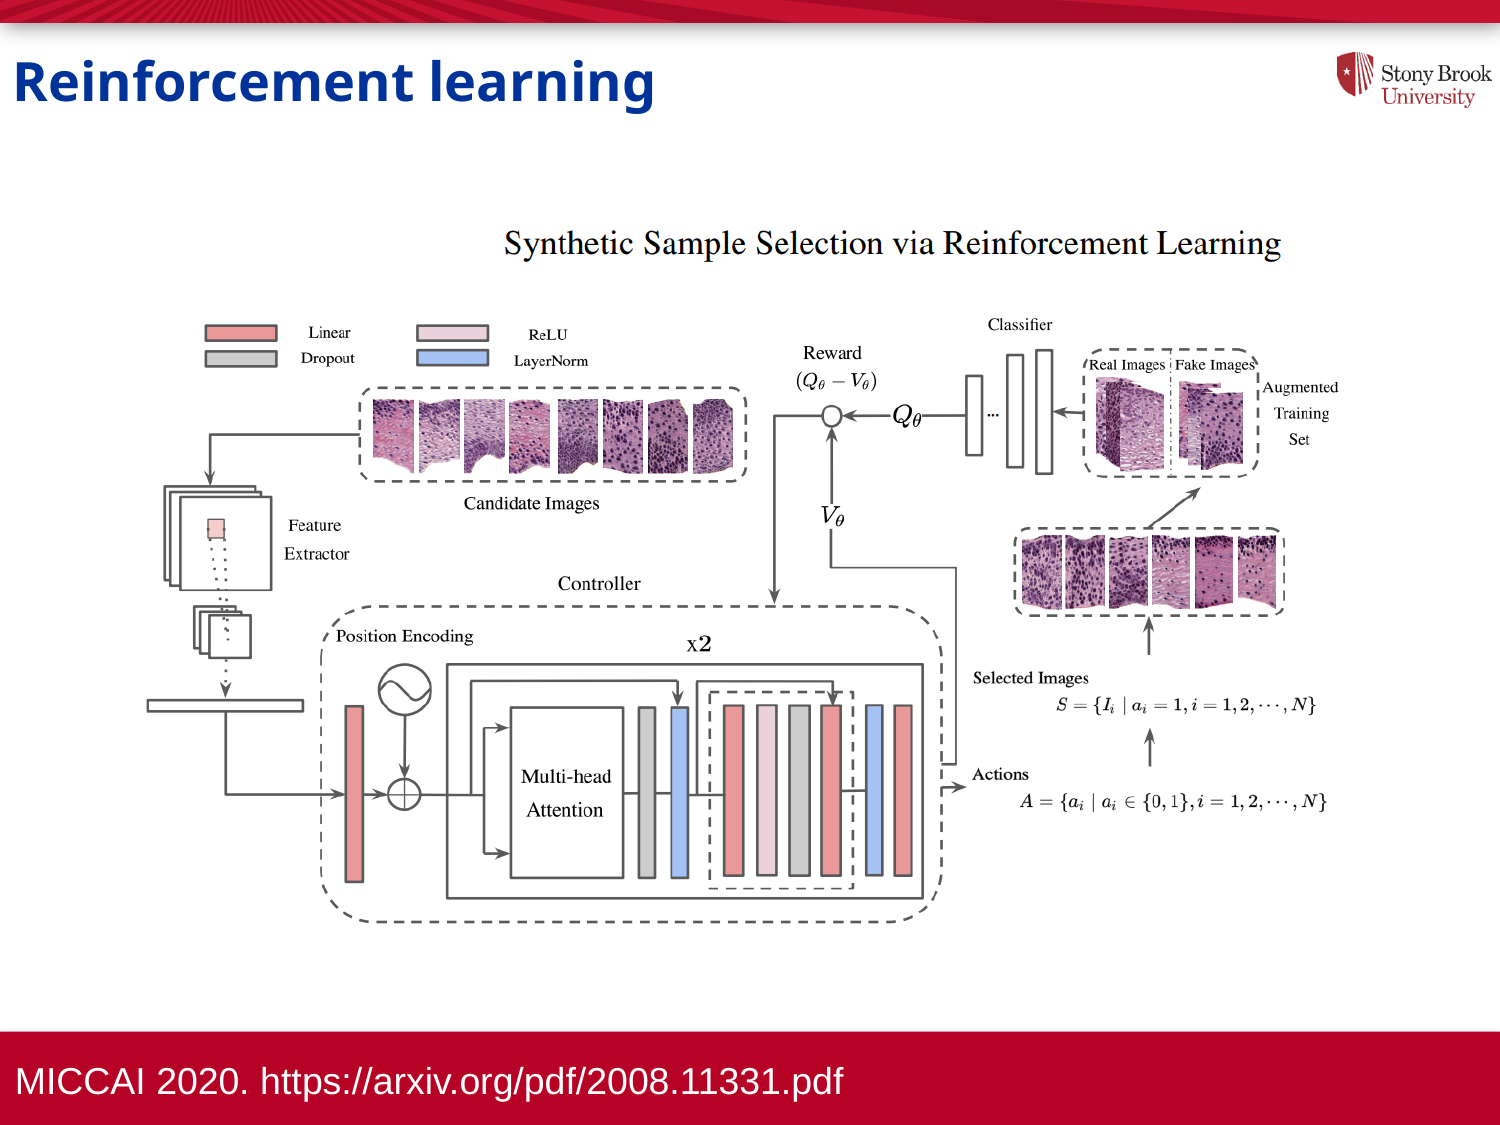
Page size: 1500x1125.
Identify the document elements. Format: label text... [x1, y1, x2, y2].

text_box MICCAI 2020. https://arxiv.org/pdf/2008.11331.pdf [0, 1049, 925, 1110]
title Reinforcement learning [12, 27, 1479, 146]
picture [0, 0, 1500, 23]
picture [124, 224, 1351, 934]
picture [1479, 52, 1492, 108]
